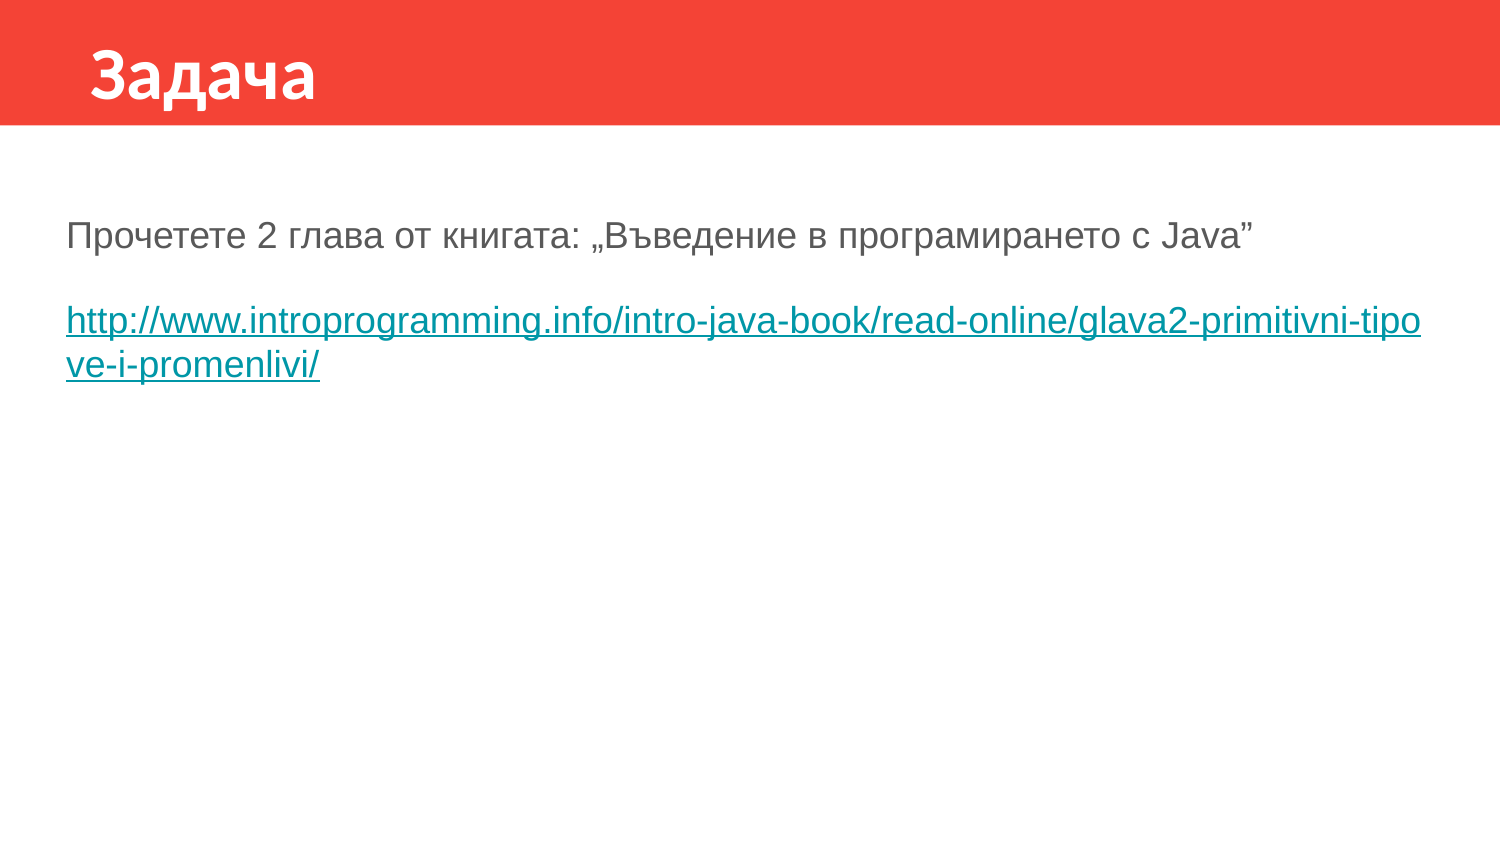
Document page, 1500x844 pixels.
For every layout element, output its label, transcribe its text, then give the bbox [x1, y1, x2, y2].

list Прочетете 2 глава от книгата: „Въведение в програмирането с Java” http://www.introprogramming.info/intro-java-book/read-online/glava2-primitivni-tipove-i-promenlivi/ [51, 189, 1449, 823]
text_box [0, 0, 1500, 126]
text_box Задача [0, 9, 1117, 126]
